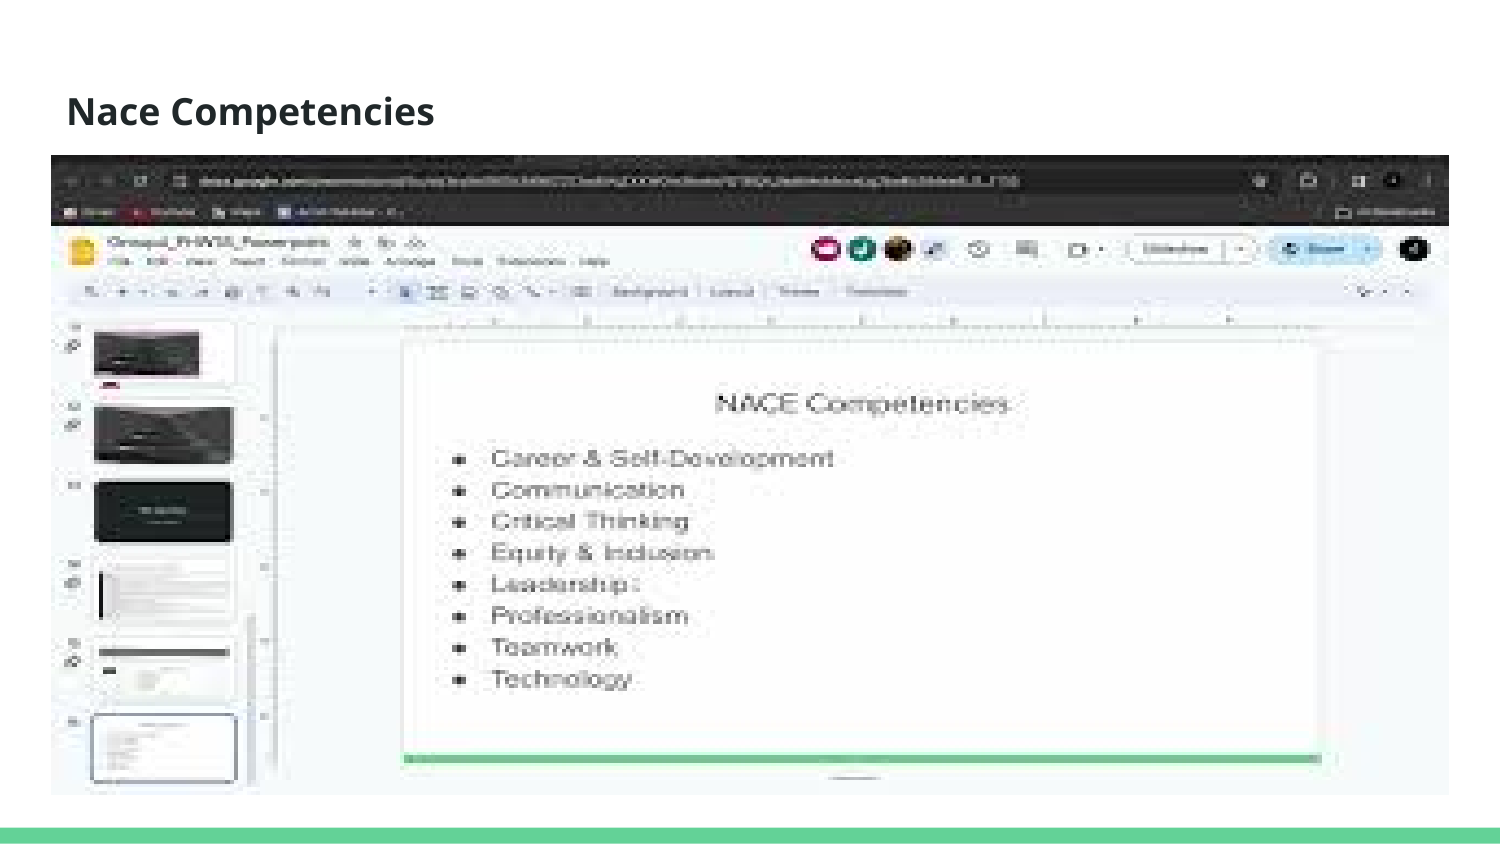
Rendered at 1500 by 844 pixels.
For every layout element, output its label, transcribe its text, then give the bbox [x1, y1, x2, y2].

picture [50, 155, 1450, 796]
title Nace Competencies [51, 72, 1449, 154]
